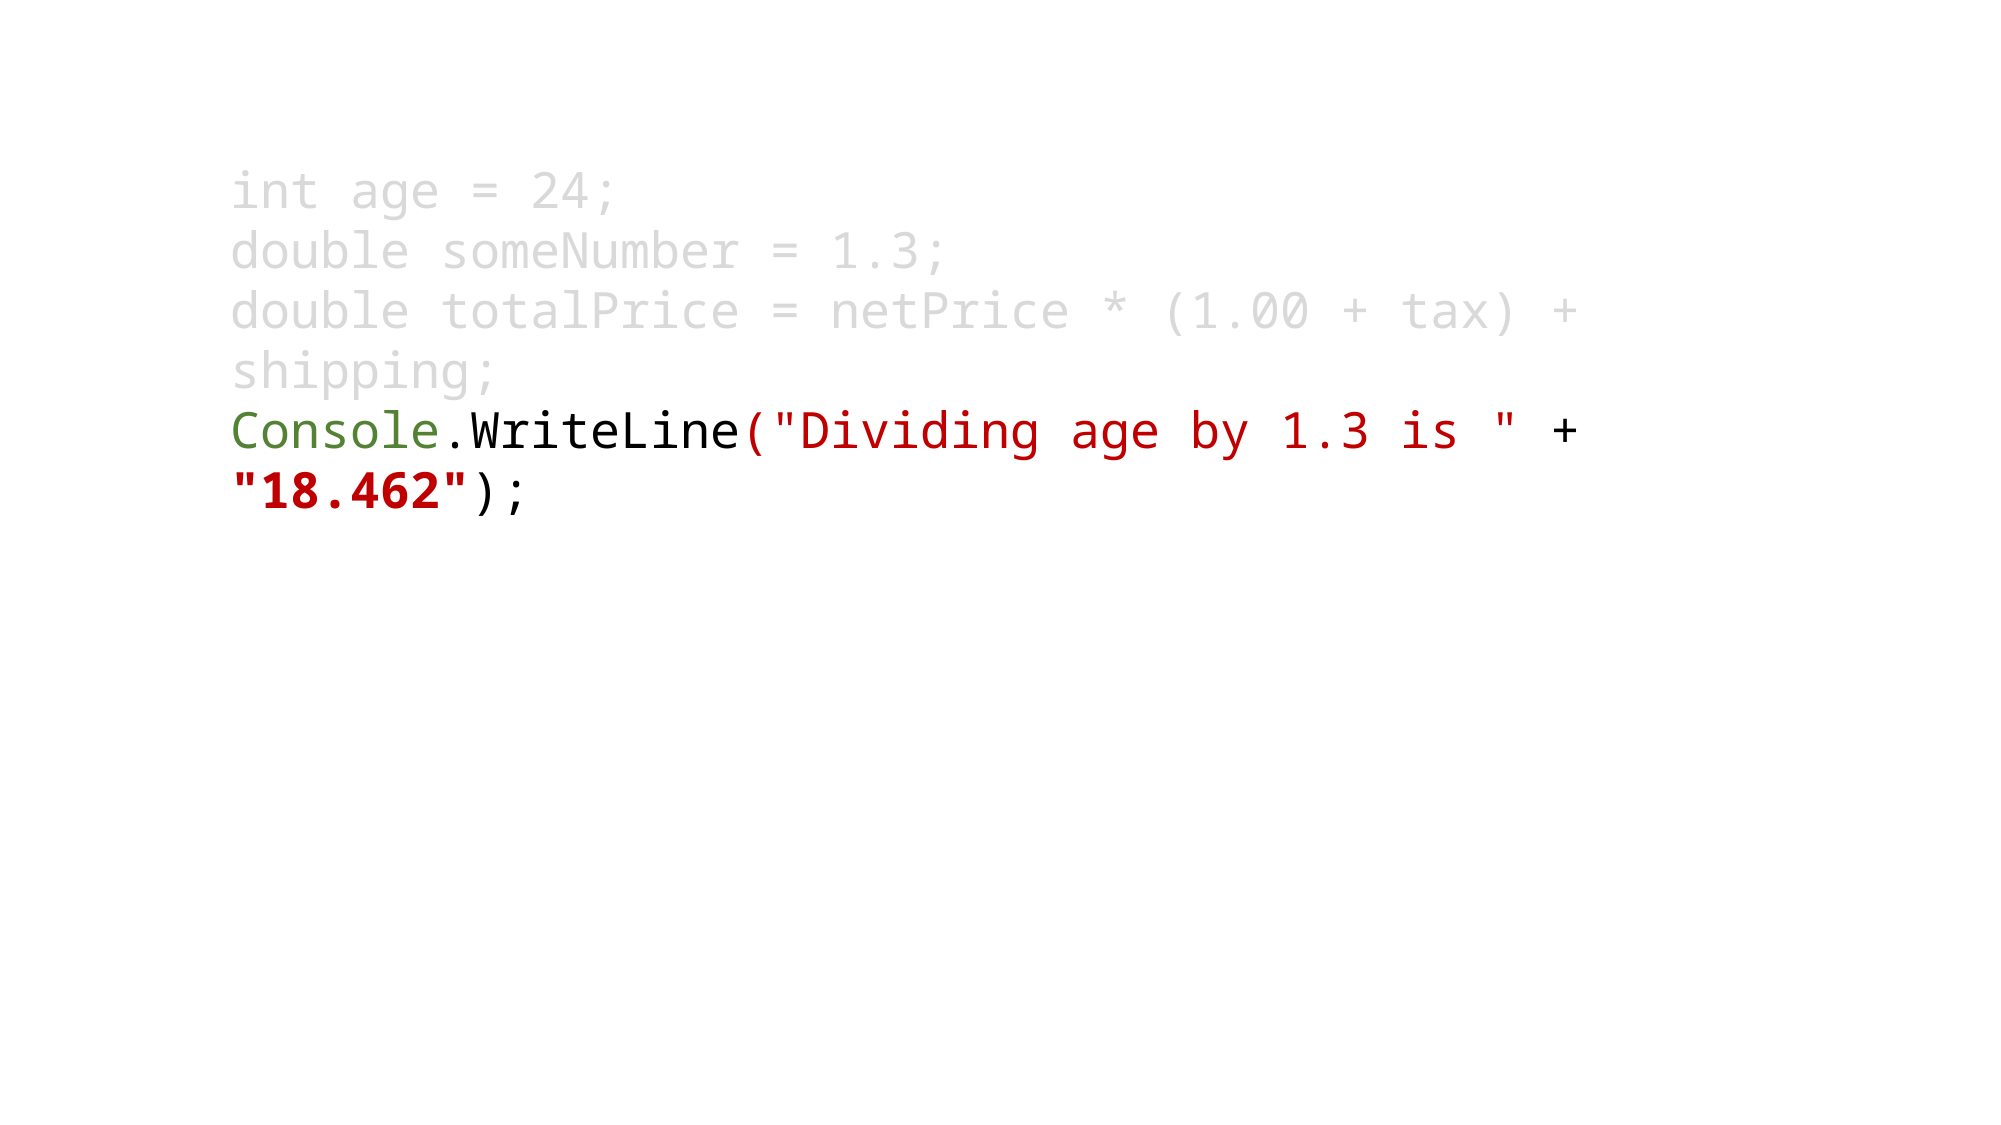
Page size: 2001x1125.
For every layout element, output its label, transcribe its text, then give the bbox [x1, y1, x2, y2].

text_box int age = 24; double someNumber = 1.3; double totalPrice = netPrice * (1.00 + tax) + shipping; Console.WriteLine("Dividing age by 1.3 is " + "18.462"); [215, 150, 1879, 526]
